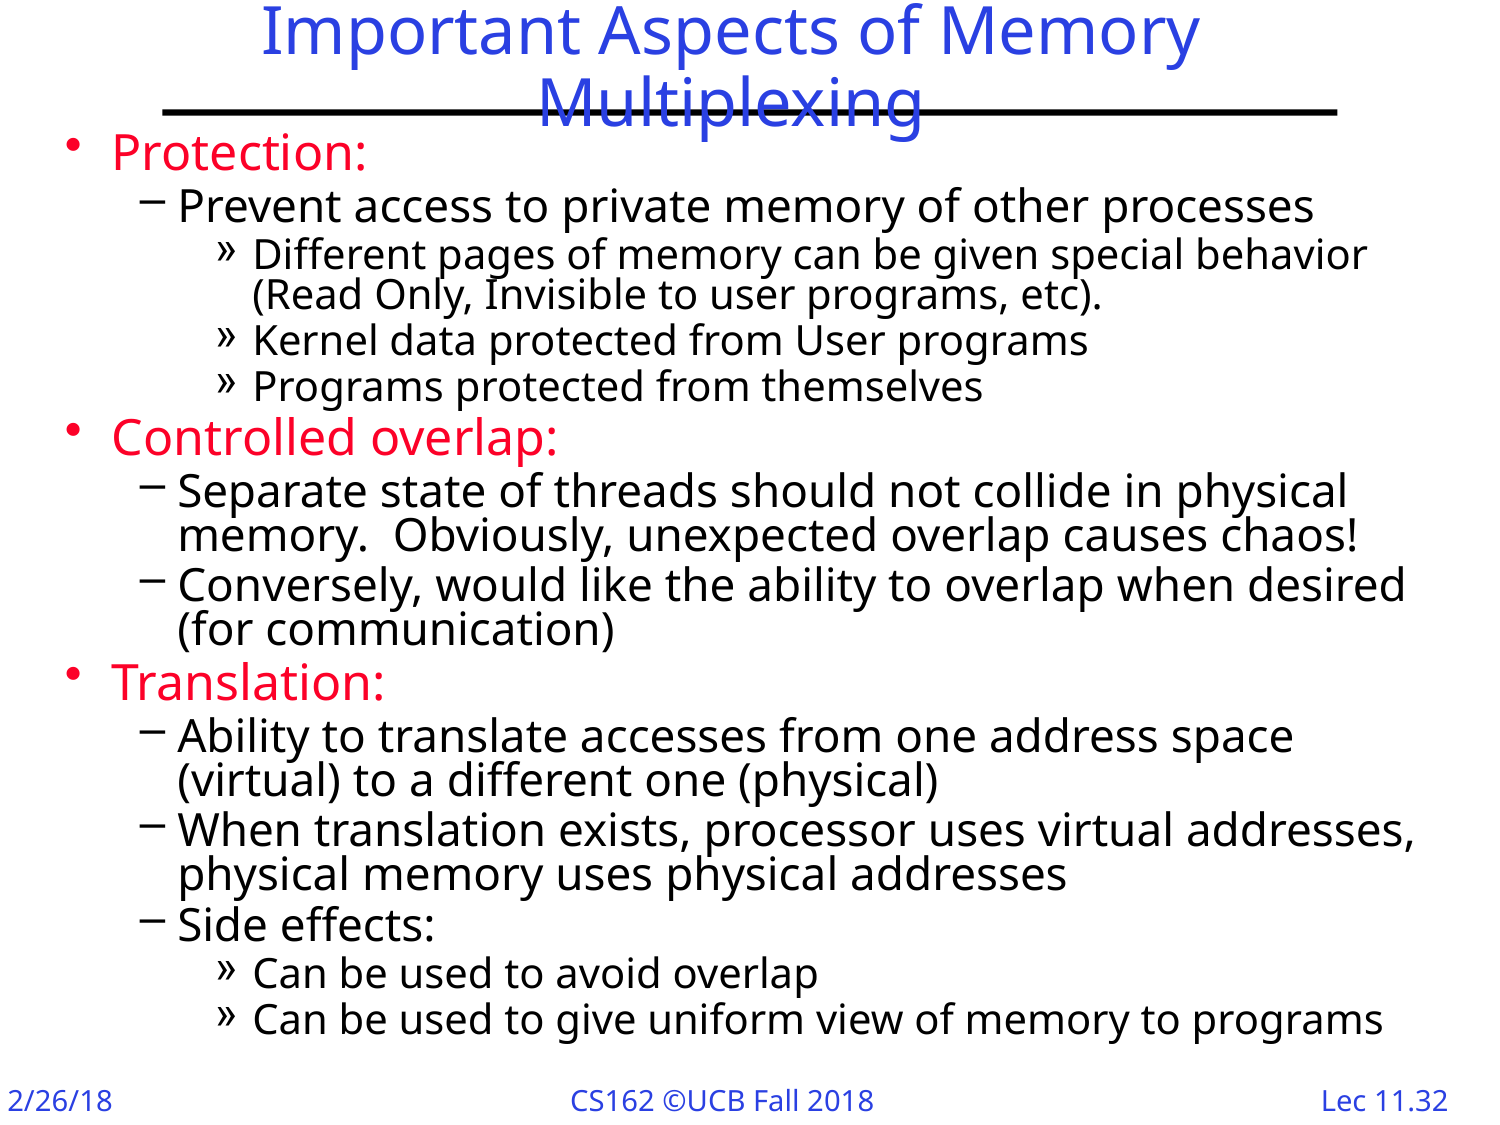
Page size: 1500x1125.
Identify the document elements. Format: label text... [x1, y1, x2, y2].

list Protection: Prevent access to private memory of other processes Different pages of memory can be given special behavior (Read Only, Invisible to user programs, etc). Kernel data protected from User programs Programs protected from themselves Controlled overlap: Separate state of threads should not collide in physical memory. Obviously, unexpected overlap causes chaos! Conversely, would like the ability to overlap when desired (for communication) Translation: Ability to translate accesses from one address space (virtual) to a different one (physical) When translation exists, processor uses virtual addresses, physical memory uses physical addresses Side effects: Can be used to avoid overlap Can be used to give uniform view of memory to programs [50, 125, 1463, 1075]
title Important Aspects of Memory Multiplexing [50, 24, 1413, 113]
